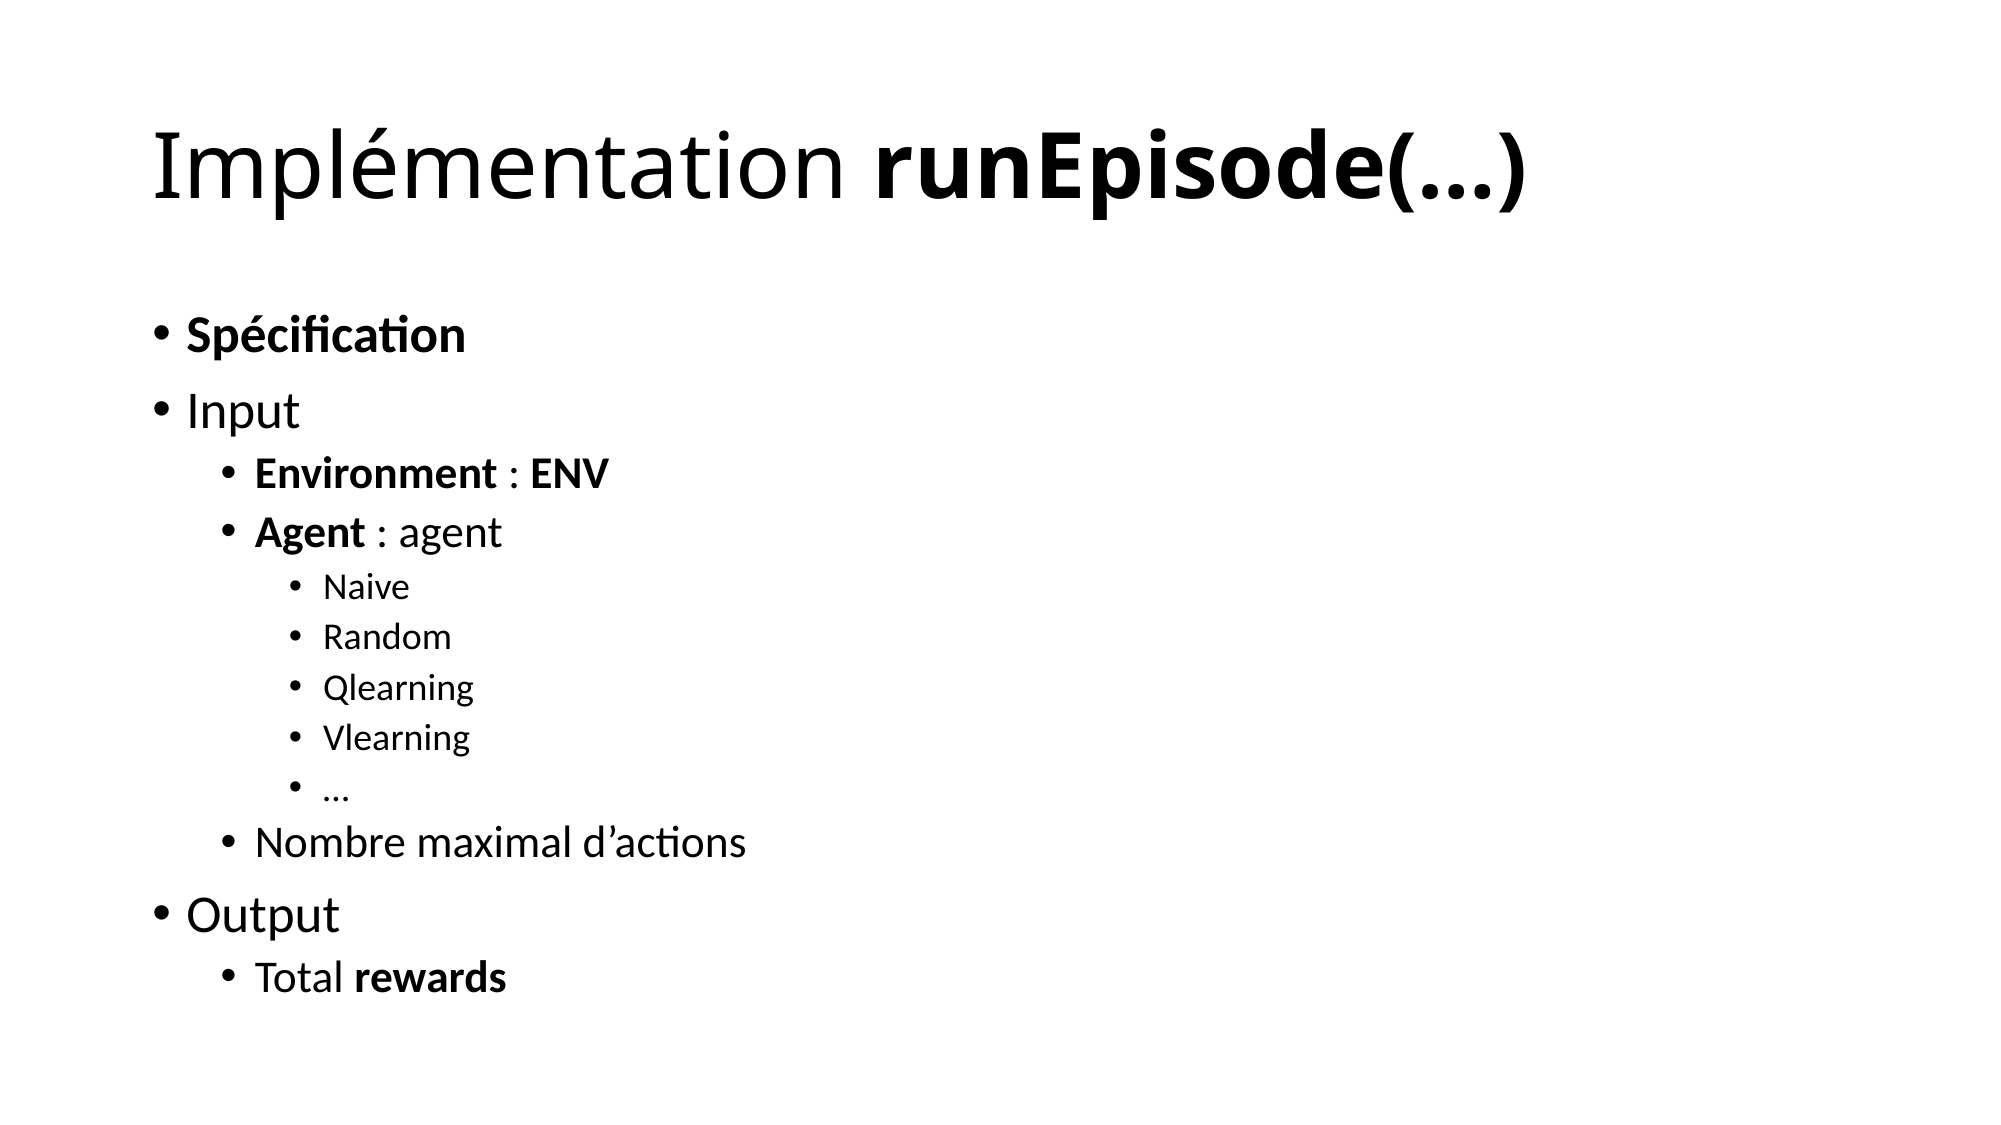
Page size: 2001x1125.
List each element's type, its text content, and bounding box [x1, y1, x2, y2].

title Implémentation runEpisode(…) [137, 59, 1863, 278]
list Spécification Input Environment : ENV Agent : agent Naive Random Qlearning Vlearning … Nombre maximal d’actions Output Total rewards [137, 299, 1863, 1014]
